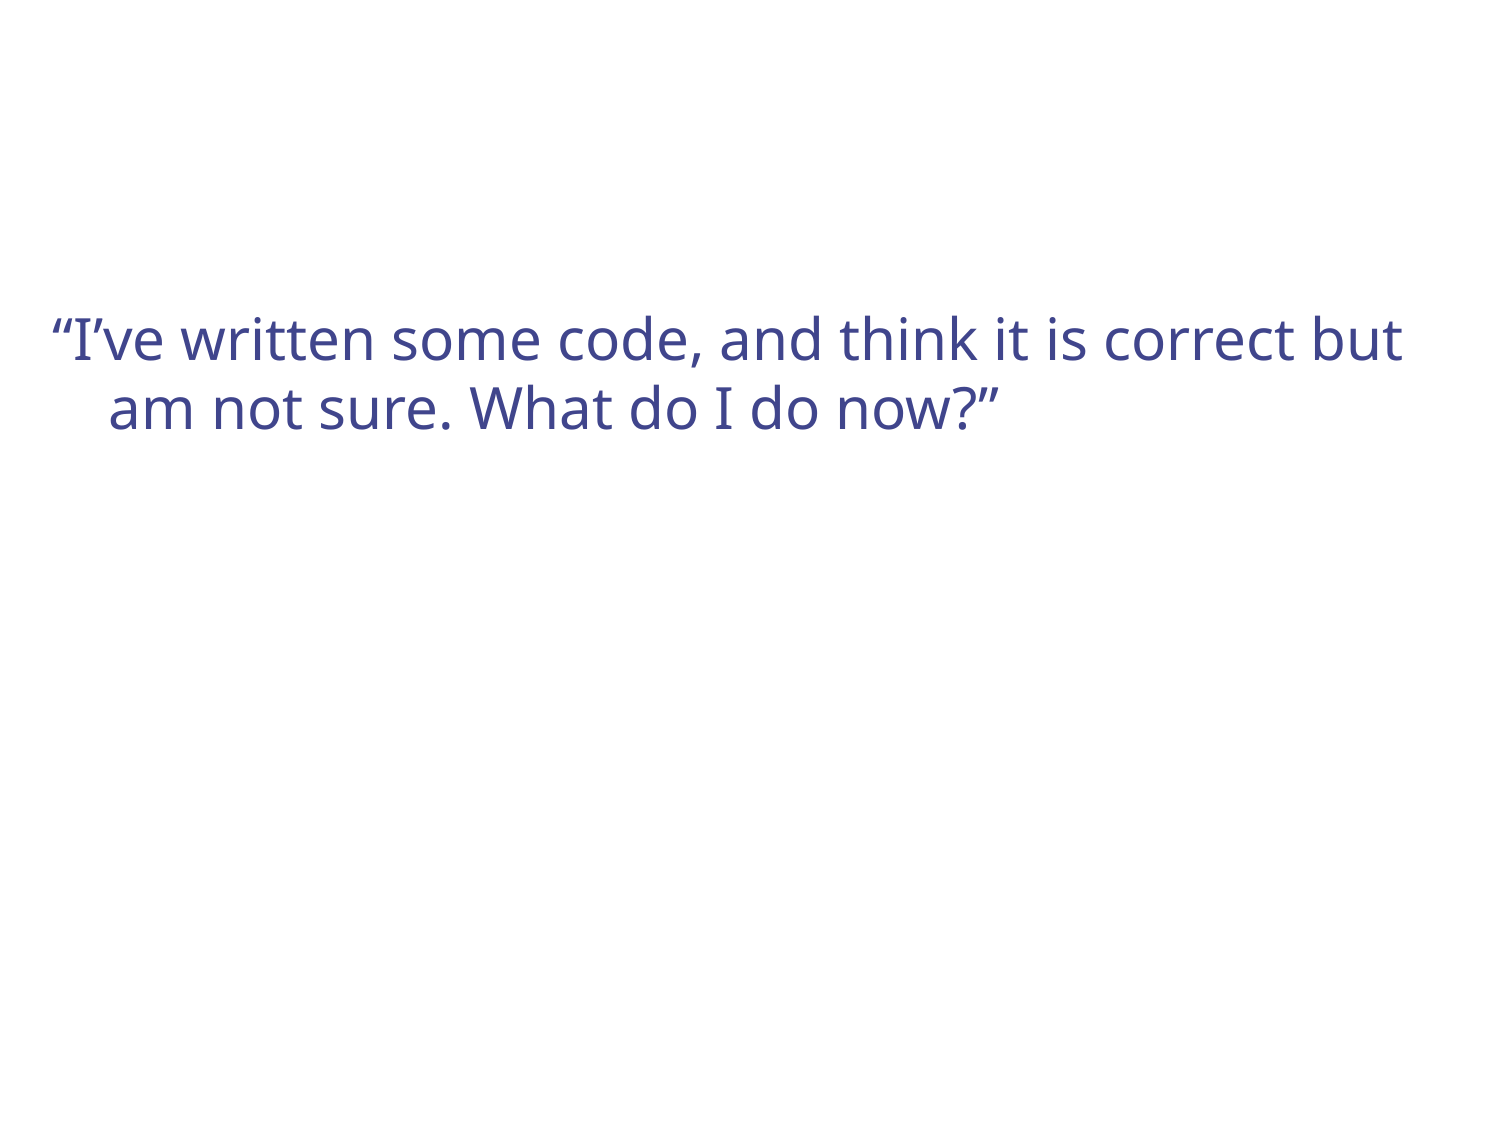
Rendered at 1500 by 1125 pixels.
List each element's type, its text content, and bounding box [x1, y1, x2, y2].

list “I’ve written some code, and think it is correct but am not sure. What do I do now?” [37, 212, 1463, 1001]
